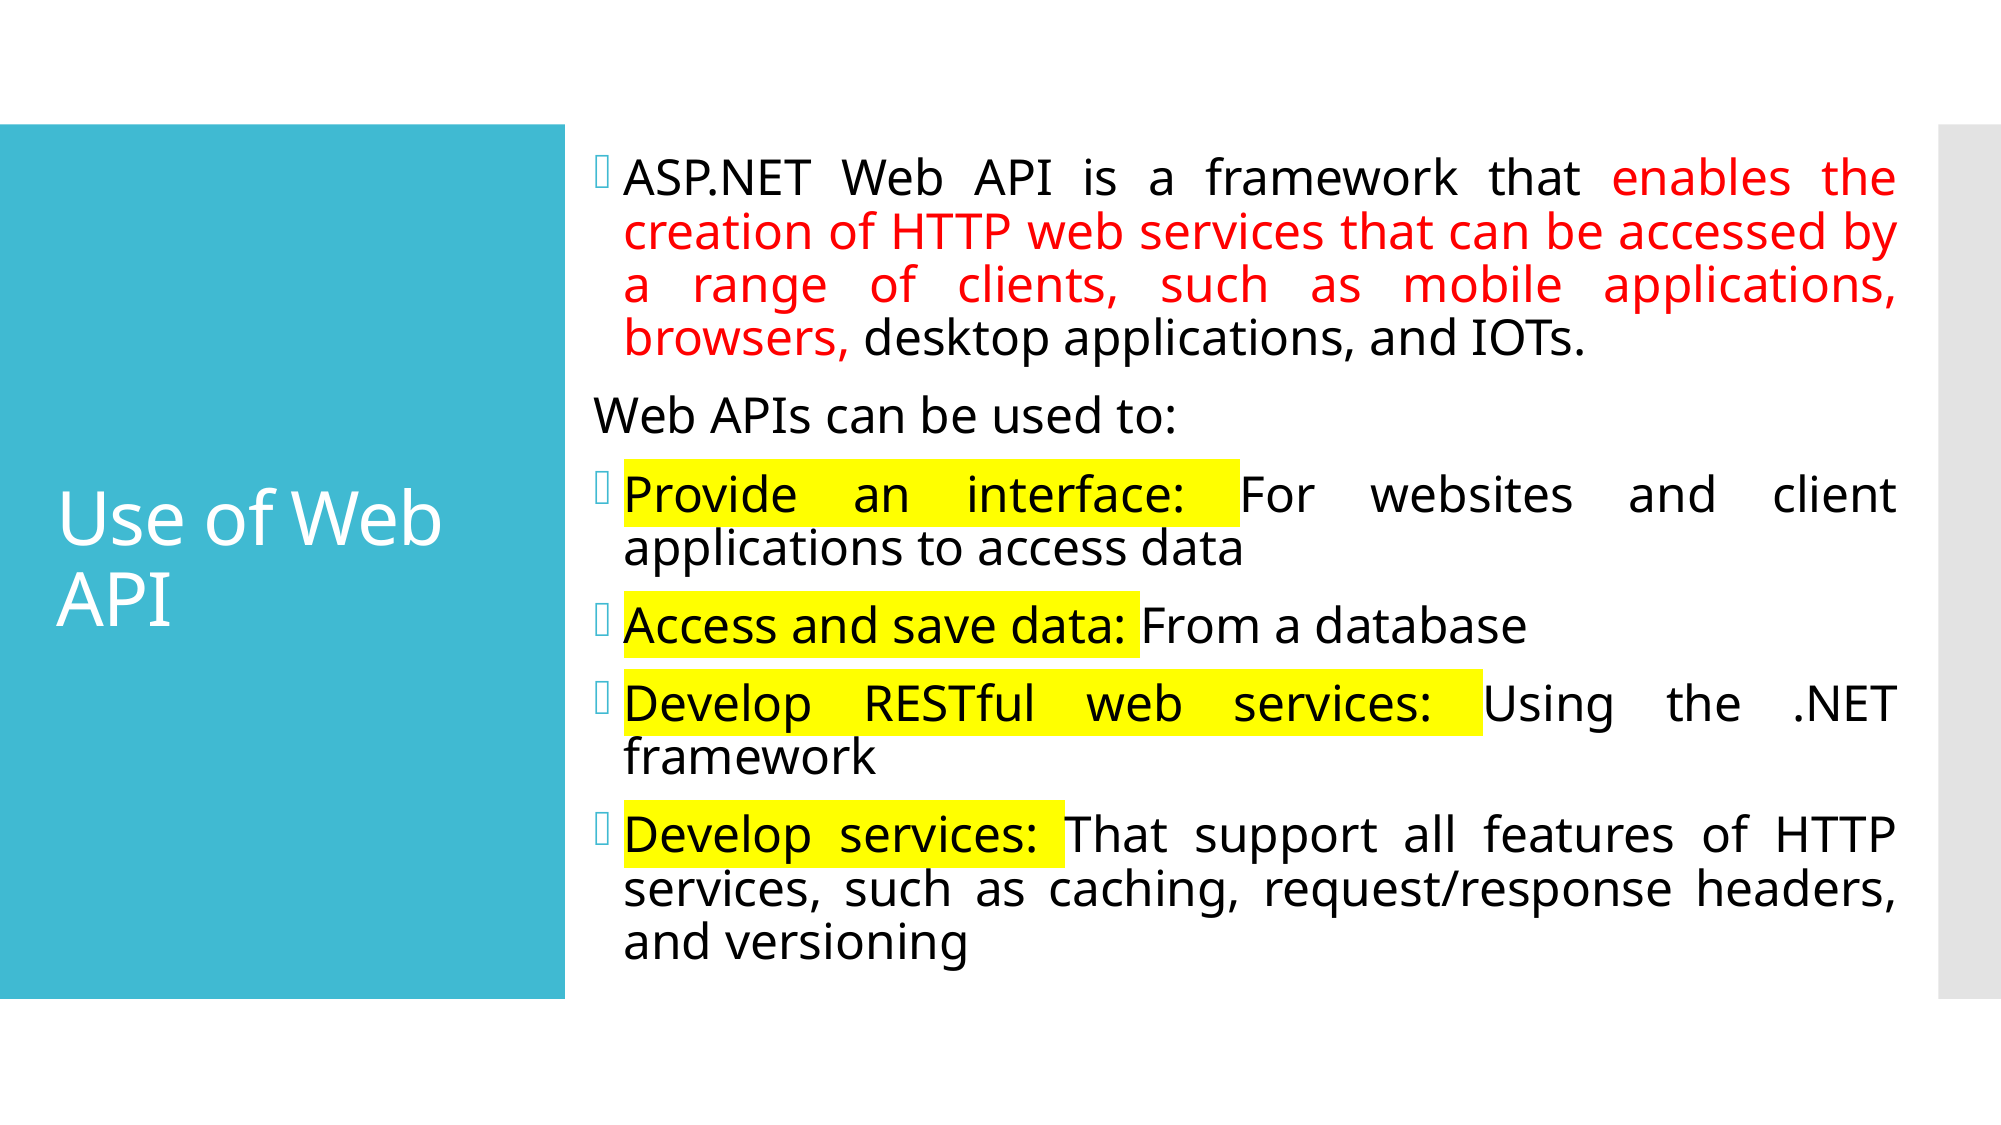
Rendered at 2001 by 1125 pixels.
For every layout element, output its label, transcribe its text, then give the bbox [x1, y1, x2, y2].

title Use of Web API [41, 184, 525, 940]
list ASP.NET Web API is a framework that enables the creation of HTTP web services that can be accessed by a range of clients, such as mobile applications, browsers, desktop applications, and IOTs. Web APIs can be used to: Provide an interface: For websites and client applications to access data Access and save data: From a database Develop RESTful web services: Using the .NET framework Develop services: That support all features of HTTP services, such as caching, request/response headers, and versioning [579, 141, 1913, 982]
